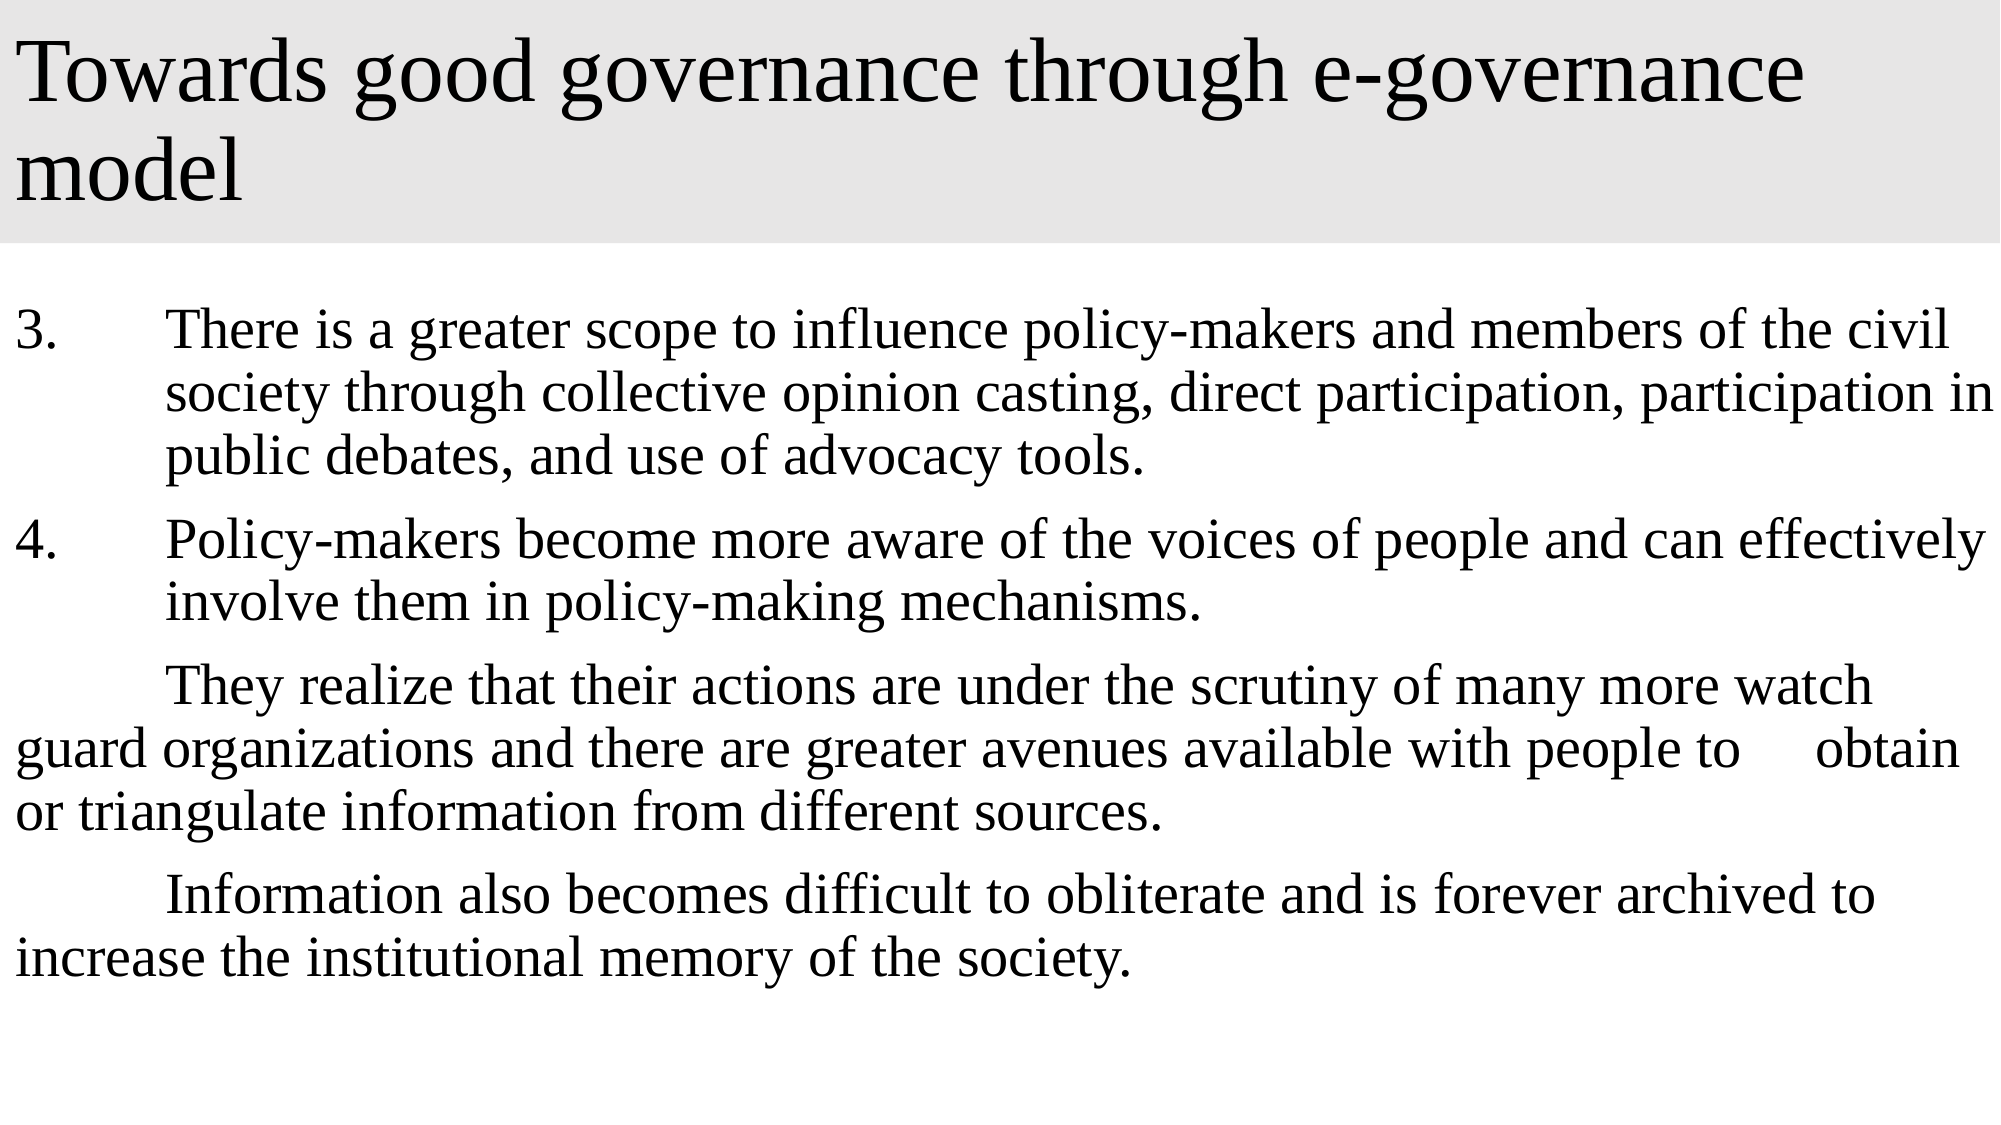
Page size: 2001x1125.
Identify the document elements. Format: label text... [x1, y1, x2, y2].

list 3. There is a greater scope to influence policy-makers and members of the civil society through collective opinion casting, direct participation, participation in public debates, and use of advocacy tools. 4. Policy-makers become more aware of the voices of people and can effectively involve them in policy-making mechanisms. They realize that their actions are under the scrutiny of many more watch guard organizations and there are greater avenues available with people to obtain or triangulate information from different sources. Information also becomes difficult to obliterate and is forever archived to increase the institutional memory of the society. [0, 200, 2000, 1112]
title Towards good governance through e-governance model [0, 0, 2000, 200]
